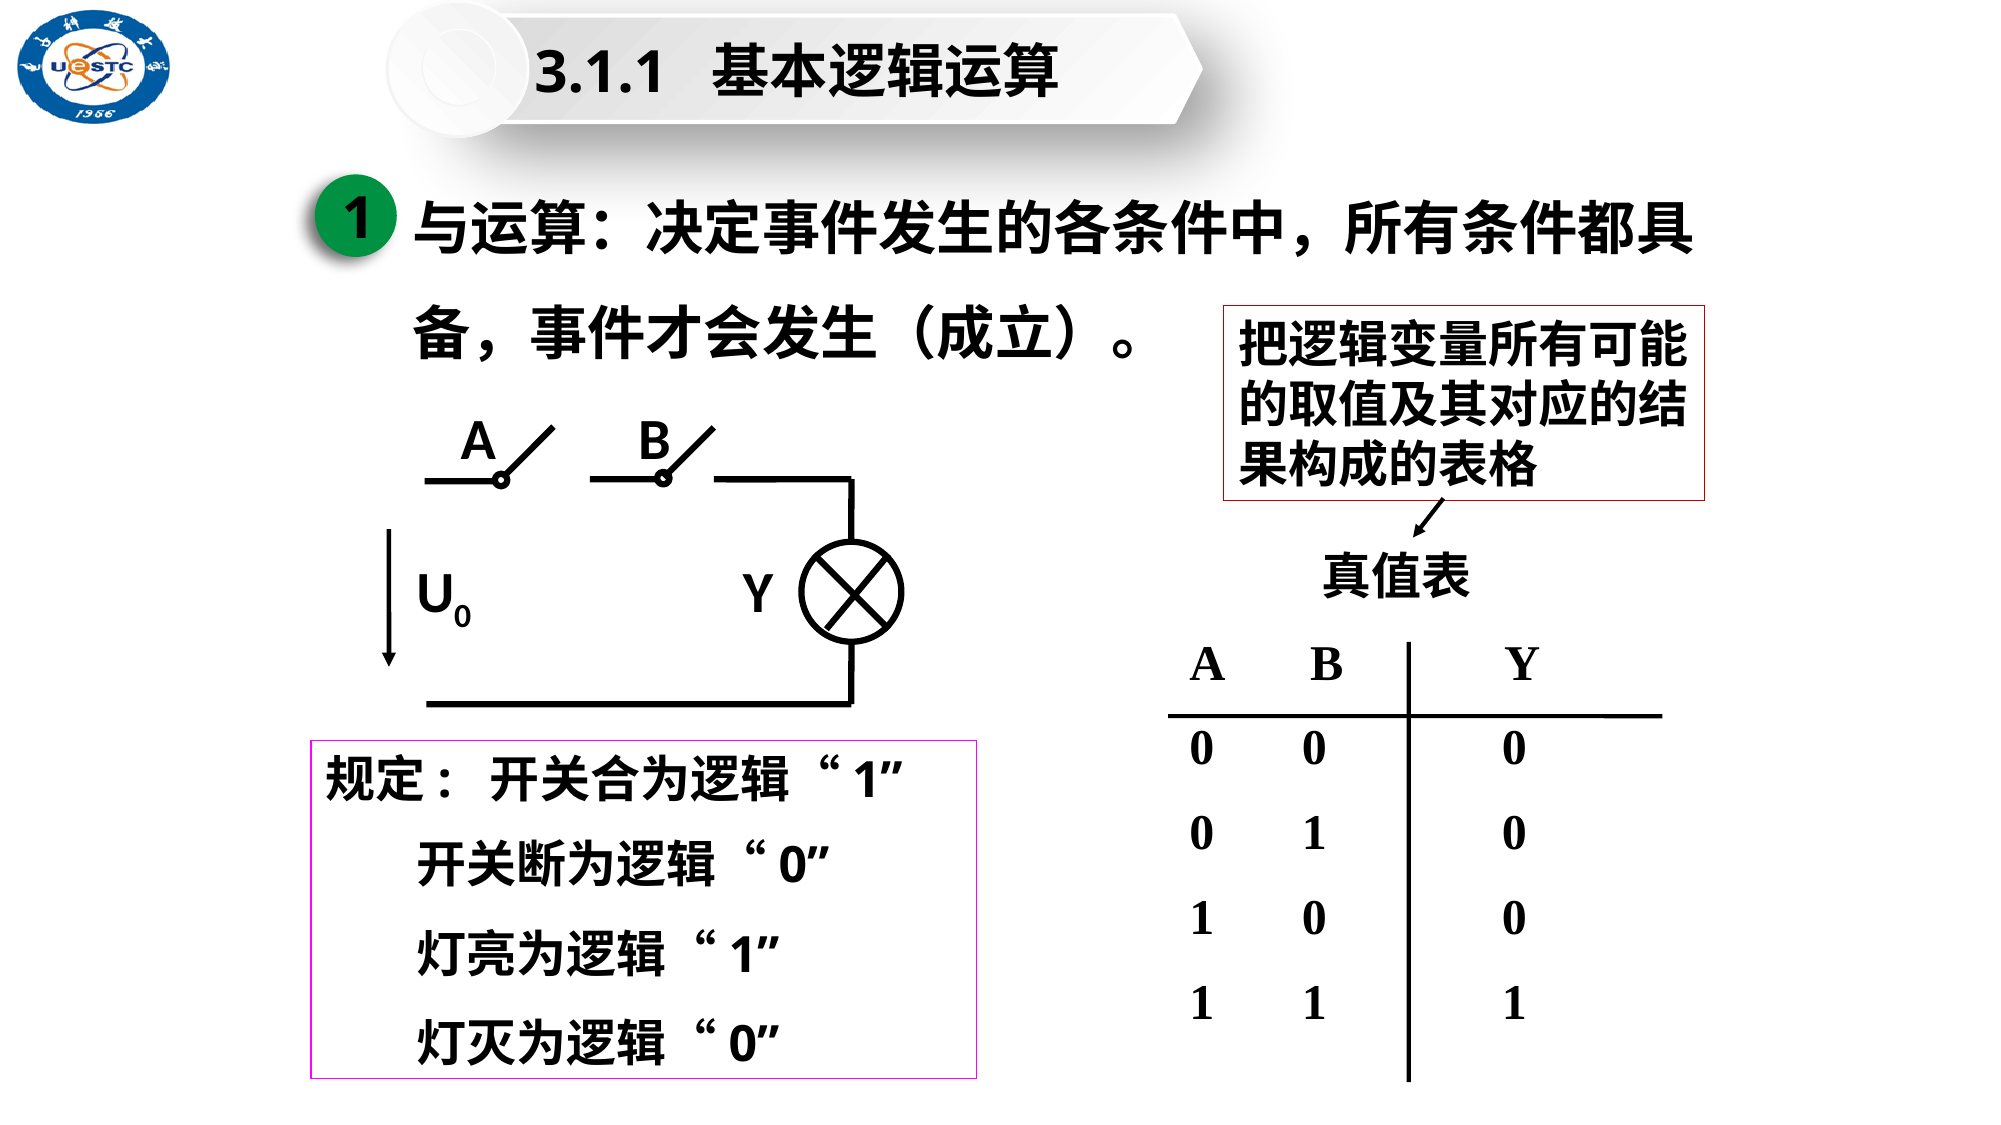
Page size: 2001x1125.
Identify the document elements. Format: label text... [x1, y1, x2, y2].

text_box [314, 148, 1757, 360]
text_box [1136, 537, 1690, 1088]
picture [8, 8, 181, 126]
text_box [388, 393, 902, 705]
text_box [385, 0, 1201, 138]
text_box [1223, 305, 1705, 538]
text_box 规定: 开关合为逻辑“1” 开关断为逻辑“0” 灯亮为逻辑“1” 灯灭为逻辑“0” [311, 740, 977, 1079]
